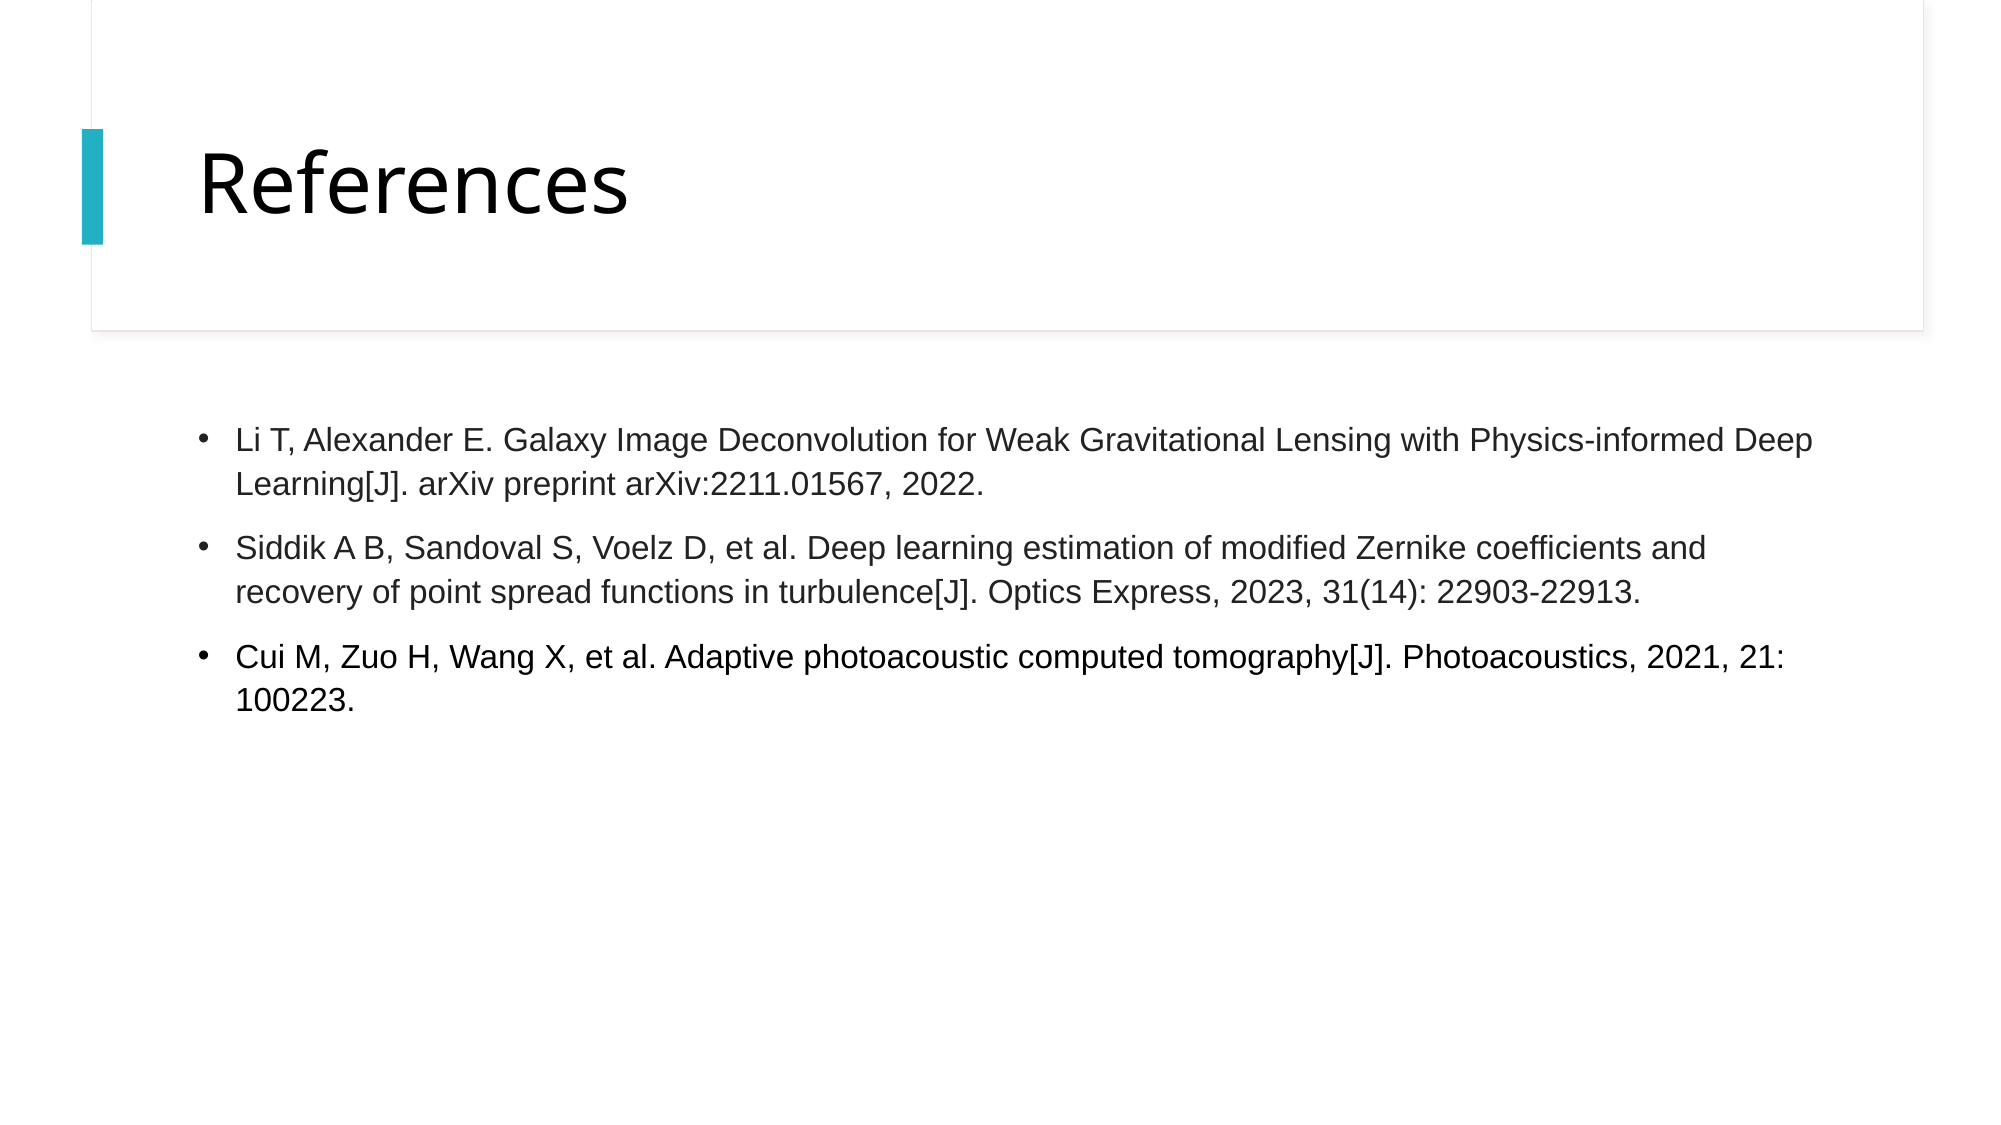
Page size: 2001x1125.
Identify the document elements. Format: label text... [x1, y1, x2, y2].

list Li T, Alexander E. Galaxy Image Deconvolution for Weak Gravitational Lensing with Physics-informed Deep Learning[J]. arXiv preprint arXiv:2211.01567, 2022. Siddik A B, Sandoval S, Voelz D, et al. Deep learning estimation of modified Zernike coefficients and recovery of point spread functions in turbulence[J]. Optics Express, 2023, 31(14): 22903-22913. Cui M, Zuo H, Wang X, et al. Adaptive photoacoustic computed tomography[J]. Photoacoustics, 2021, 21: 100223. [183, 406, 1851, 1013]
title References [183, 90, 1851, 284]
